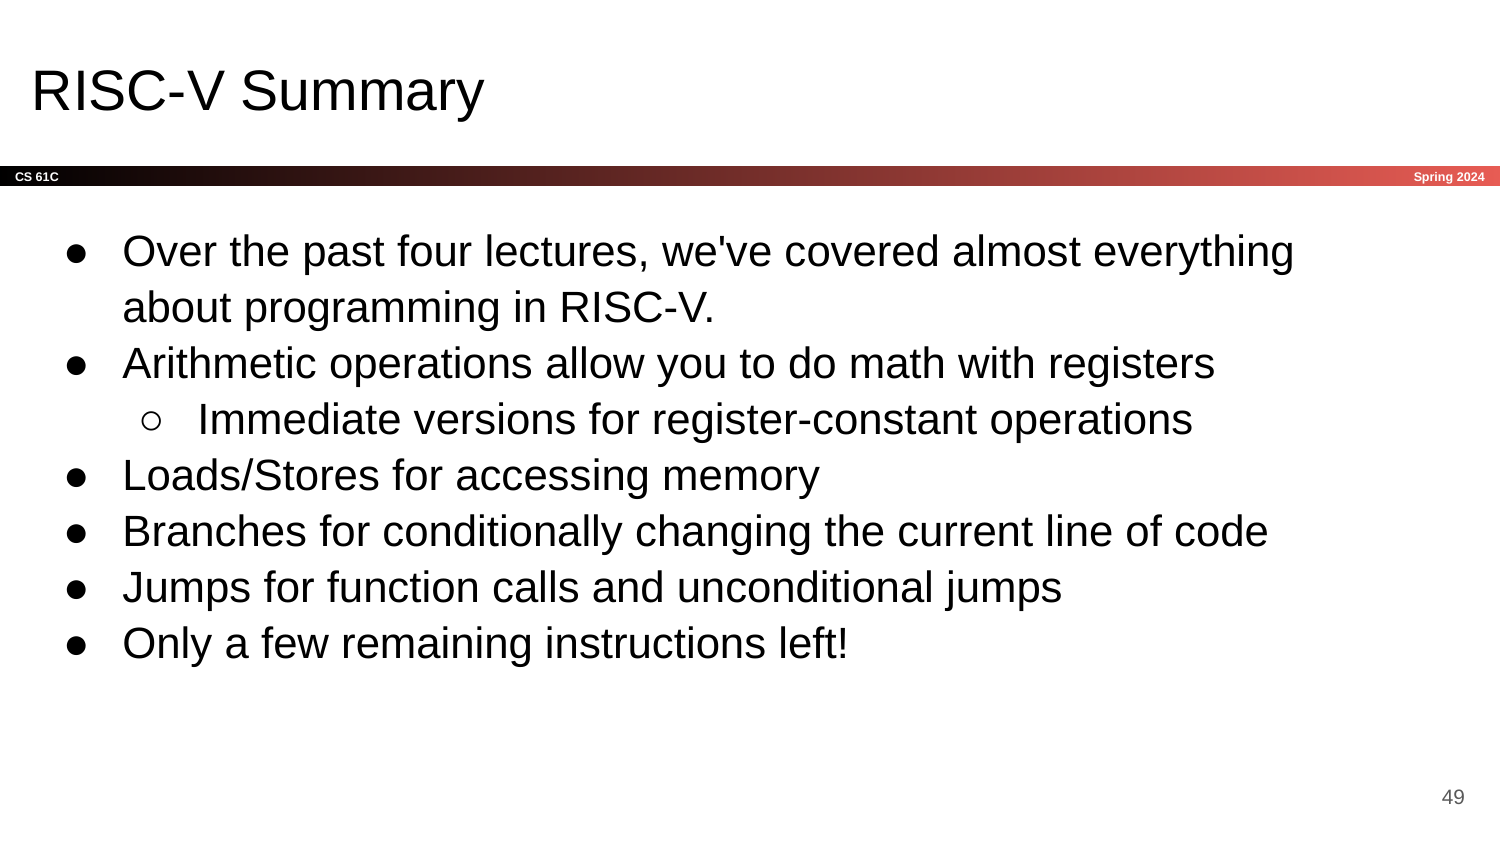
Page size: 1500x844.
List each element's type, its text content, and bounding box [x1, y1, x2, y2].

slide_number ‹#› [1389, 764, 1480, 830]
list Over the past four lectures, we've covered almost everything about programming in RISC-V. Arithmetic operations allow you to do math with registers Immediate versions for register-constant operations Loads/Stores for accessing memory Branches for conditionally changing the current line of code Jumps for function calls and unconditional jumps Only a few remaining instructions left! [32, 204, 1431, 823]
title RISC-V Summary [16, 44, 1415, 139]
